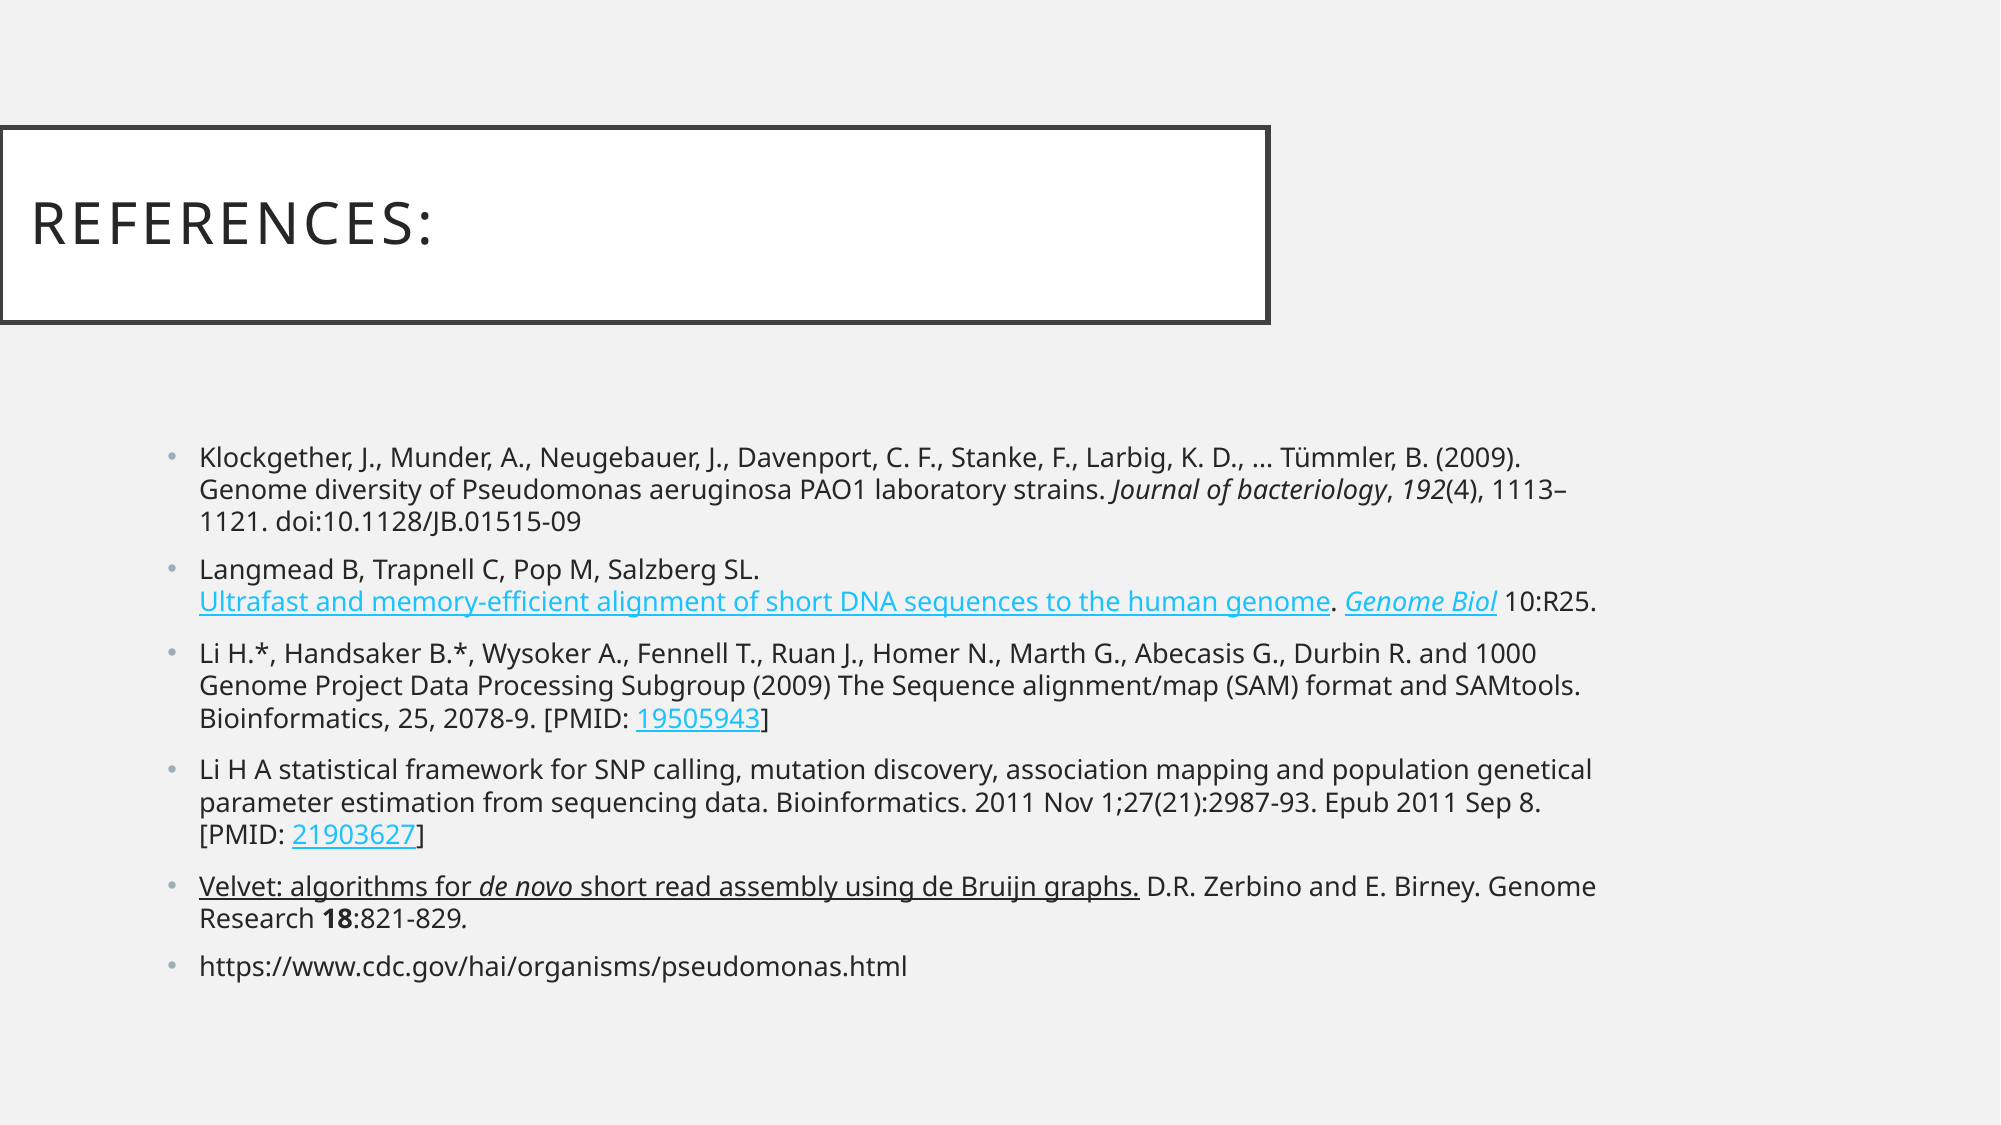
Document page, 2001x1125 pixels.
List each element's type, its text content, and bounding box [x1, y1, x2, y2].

title REFERENCES: [0, 125, 1271, 325]
list Klockgether, J., Munder, A., Neugebauer, J., Davenport, C. F., Stanke, F., Larbig, K. D., … Tümmler, B. (2009). Genome diversity of Pseudomonas aeruginosa PAO1 laboratory strains. Journal of bacteriology, 192(4), 1113–1121. doi:10.1128/JB.01515-09 Langmead B, Trapnell C, Pop M, Salzberg SL. Ultrafast and memory-efficient alignment of short DNA sequences to the human genome. Genome Biol 10:R25. Li H.*, Handsaker B.*, Wysoker A., Fennell T., Ruan J., Homer N., Marth G., Abecasis G., Durbin R. and 1000 Genome Project Data Processing Subgroup (2009) The Sequence alignment/map (SAM) format and SAMtools. Bioinformatics, 25, 2078-9. [PMID: 19505943] Li H A statistical framework for SNP calling, mutation discovery, association mapping and population genetical parameter estimation from sequencing data. Bioinformatics. 2011 Nov 1;27(21):2987-93. Epub 2011 Sep 8. [PMID: 21903627] Velvet: algorithms for de novo short read assembly using de Bruijn graphs. D.R. Zerbino and E. Birney. Genome Research 18:821-829. https://www.cdc.gov/hai/organisms/pseudomonas.html [152, 432, 1634, 997]
